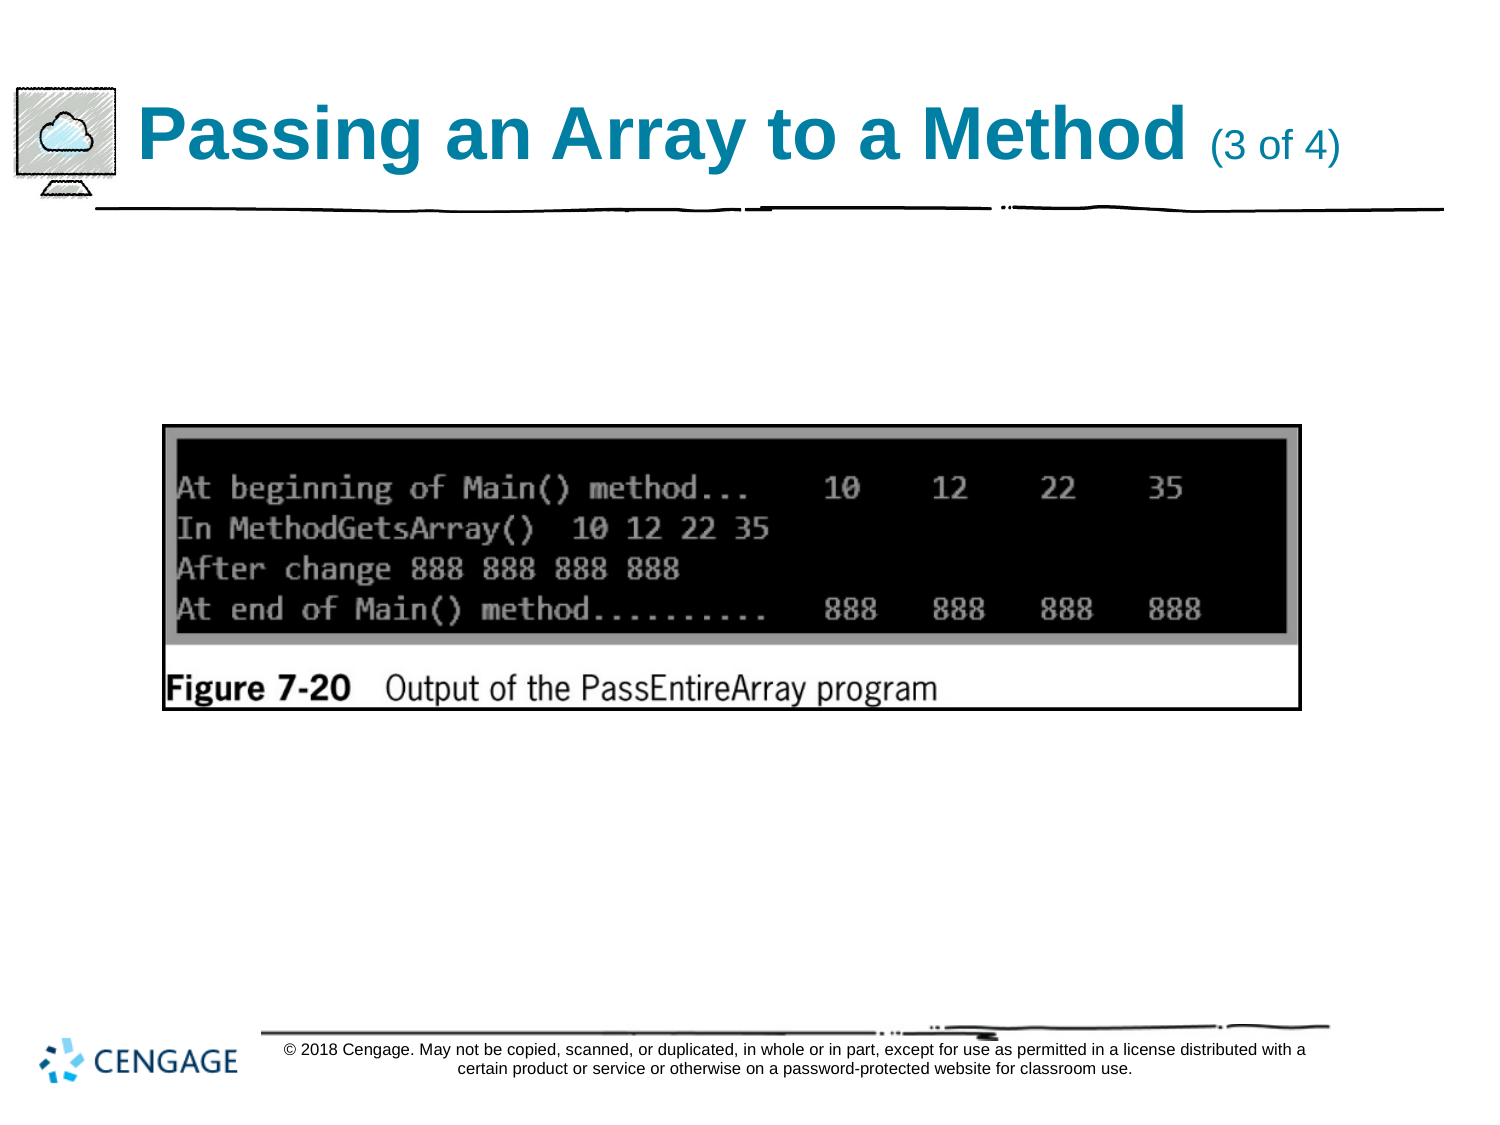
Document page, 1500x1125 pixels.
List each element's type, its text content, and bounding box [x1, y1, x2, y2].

picture [19, 1024, 250, 1096]
picture [95, 205, 1444, 213]
list © 2018 Cengage. May not be copied, scanned, or duplicated, in whole or in part, except for use as permitted in a license distributed with a certain product or service or otherwise on a password-protected website for classroom use. [261, 1040, 1331, 1089]
title Passing an Array to a Method (3 of 4) [137, 84, 1430, 175]
picture [13, 86, 117, 201]
picture [261, 1024, 1331, 1040]
picture [162, 424, 1302, 711]
